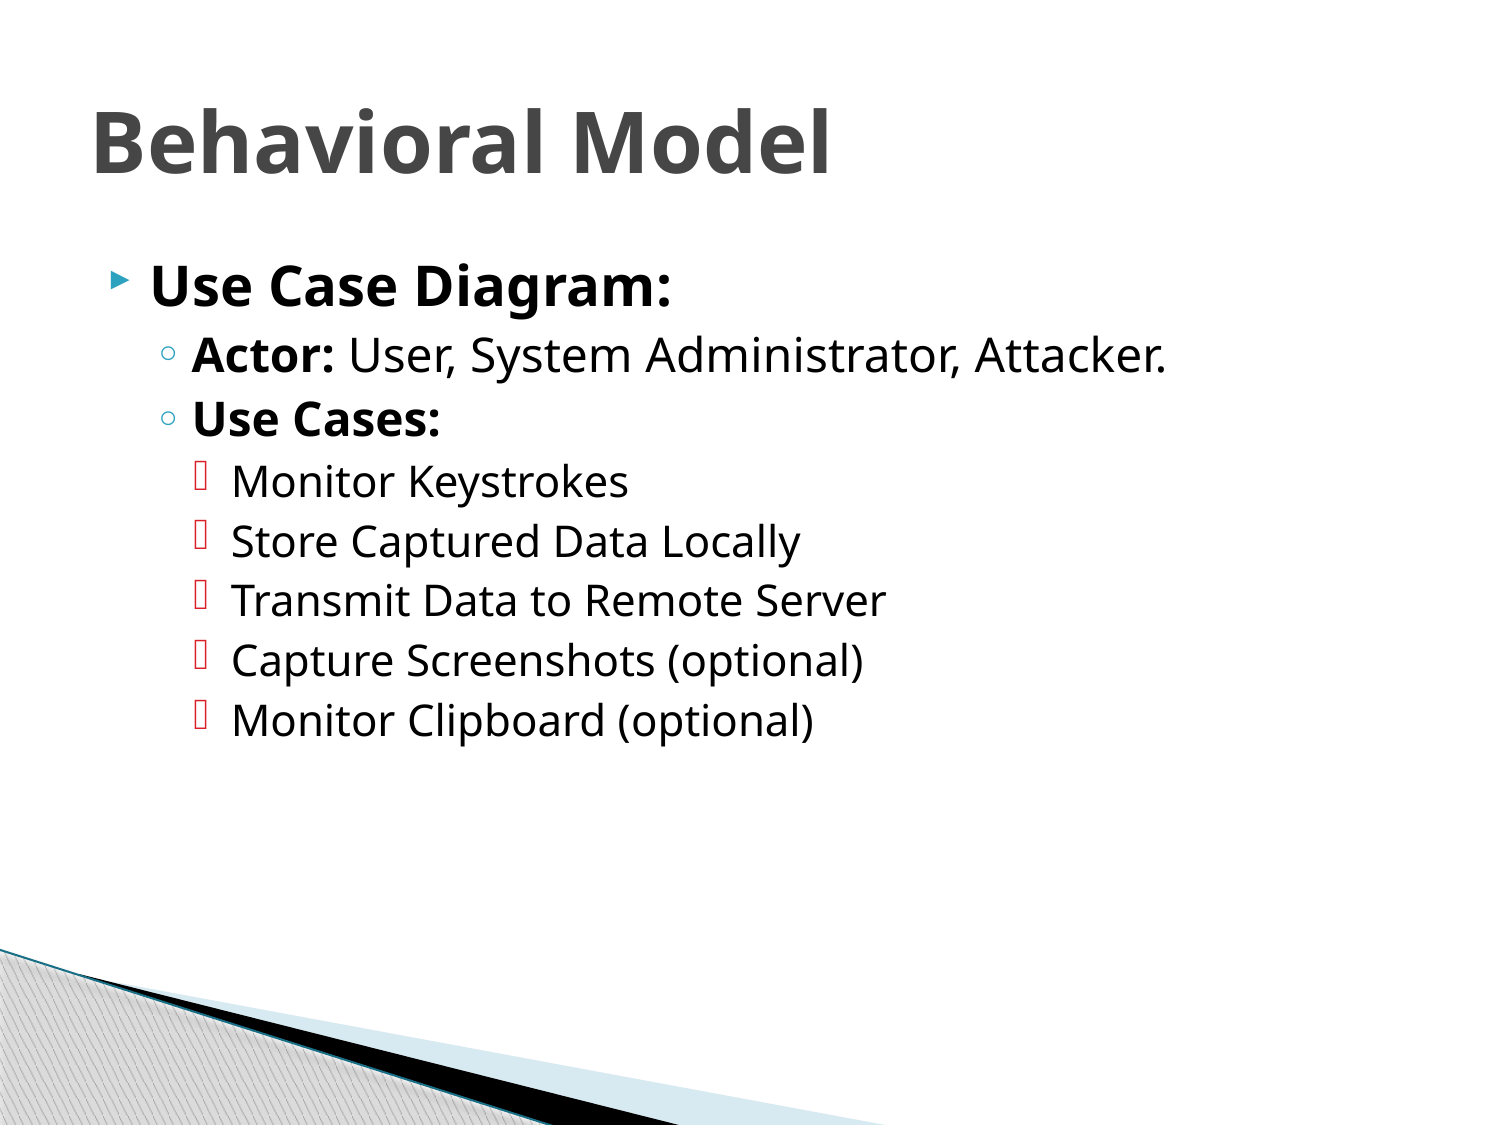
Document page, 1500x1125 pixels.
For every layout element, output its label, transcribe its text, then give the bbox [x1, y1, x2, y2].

title Behavioral Model [75, 45, 1425, 233]
list Use Case Diagram: Actor: User, System Administrator, Attacker. Use Cases: Monitor Keystrokes Store Captured Data Locally Transmit Data to Remote Server Capture Screenshots (optional) Monitor Clipboard (optional) [75, 243, 1425, 986]
